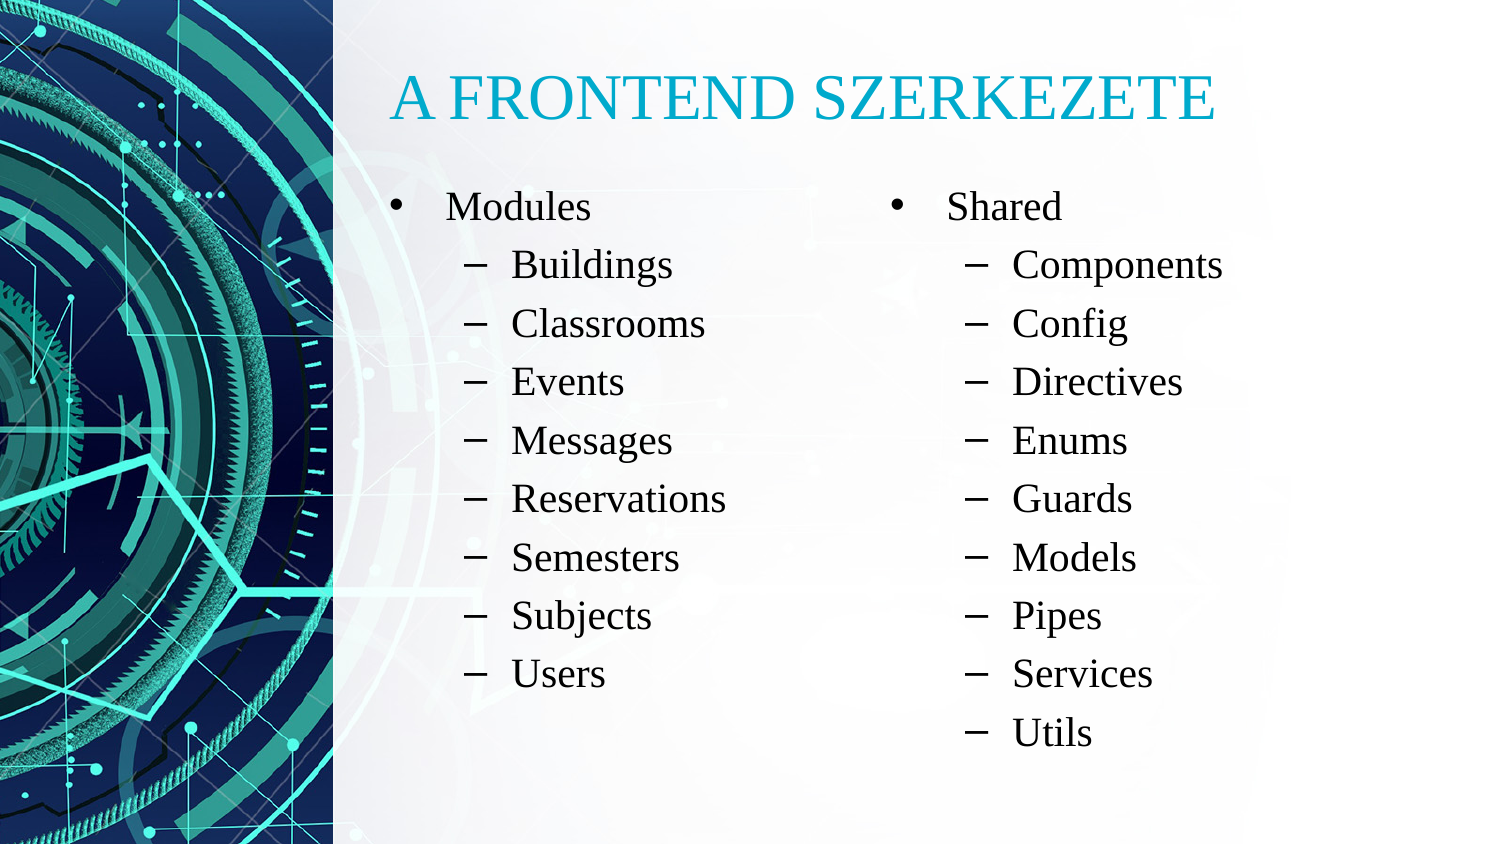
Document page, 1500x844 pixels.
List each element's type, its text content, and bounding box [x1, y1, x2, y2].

text_box Shared Components Config Directives Enums Guards Models Pipes Services Utils [875, 171, 1327, 773]
picture [0, 0, 1500, 844]
list Modules Buildings Classrooms Events Messages Reservations Semesters Subjects Users [374, 171, 826, 773]
title A frontend szerkezete [374, 46, 1377, 141]
